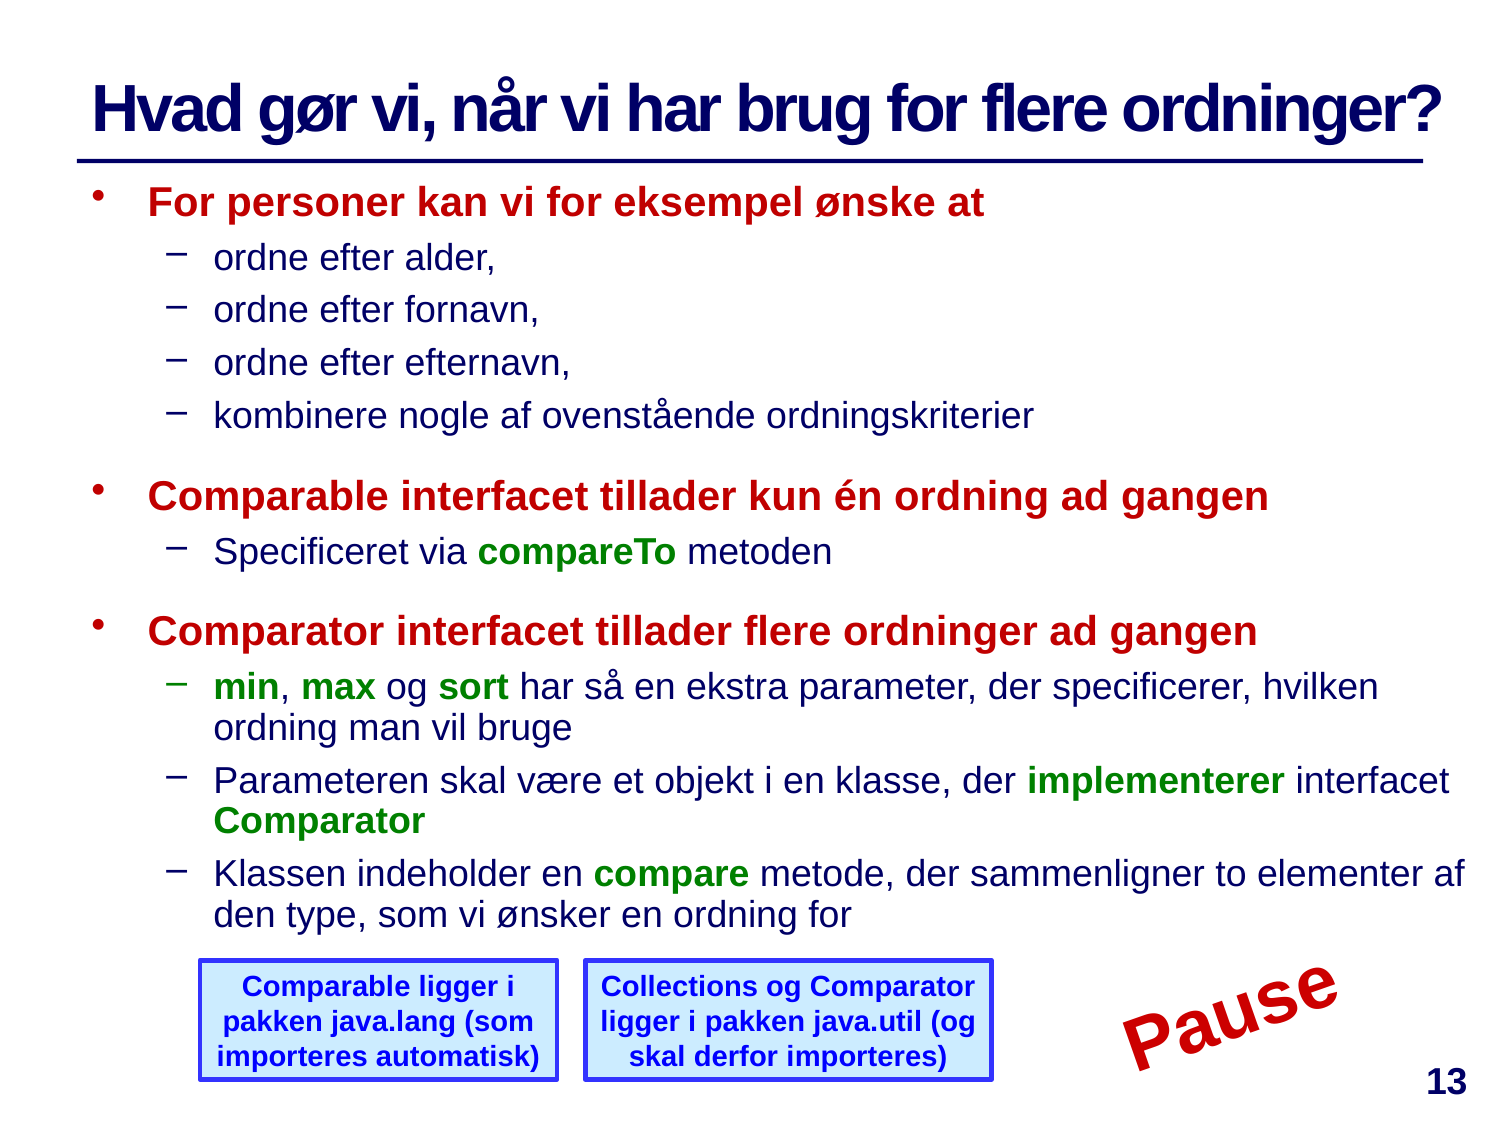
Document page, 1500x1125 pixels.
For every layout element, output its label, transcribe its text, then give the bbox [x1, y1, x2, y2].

slide_number 13 [1393, 1048, 1500, 1125]
title Hvad gør vi, når vi har brug for flere ordninger? [76, 54, 1500, 155]
text_box Comparable ligger i pakken java.lang (som importeres automatisk) [199, 960, 558, 1080]
text_box For personer kan vi for eksempel ønske at ordne efter alder, ordne efter fornavn, ordne efter efternavn, kombinere nogle af ovenstående ordningskriterier Comparable interfacet tillader kun én ordning ad gangen Specificeret via compareTo metoden Comparator interfacet tillader flere ordninger ad gangen min, max og sort har så en ekstra parameter, der specificerer, hvilken ordning man vil bruge Parameteren skal være et objekt i en klasse, der implementerer interfacet Comparator Klassen indeholder en compare metode, der sammenligner to elementer af den type, som vi ønsker en ordning for [76, 172, 1483, 934]
text_box Collections og Comparator ligger i pakken java.util (og skal derfor importeres) [585, 960, 992, 1080]
text_box Pause [1057, 905, 1402, 1113]
